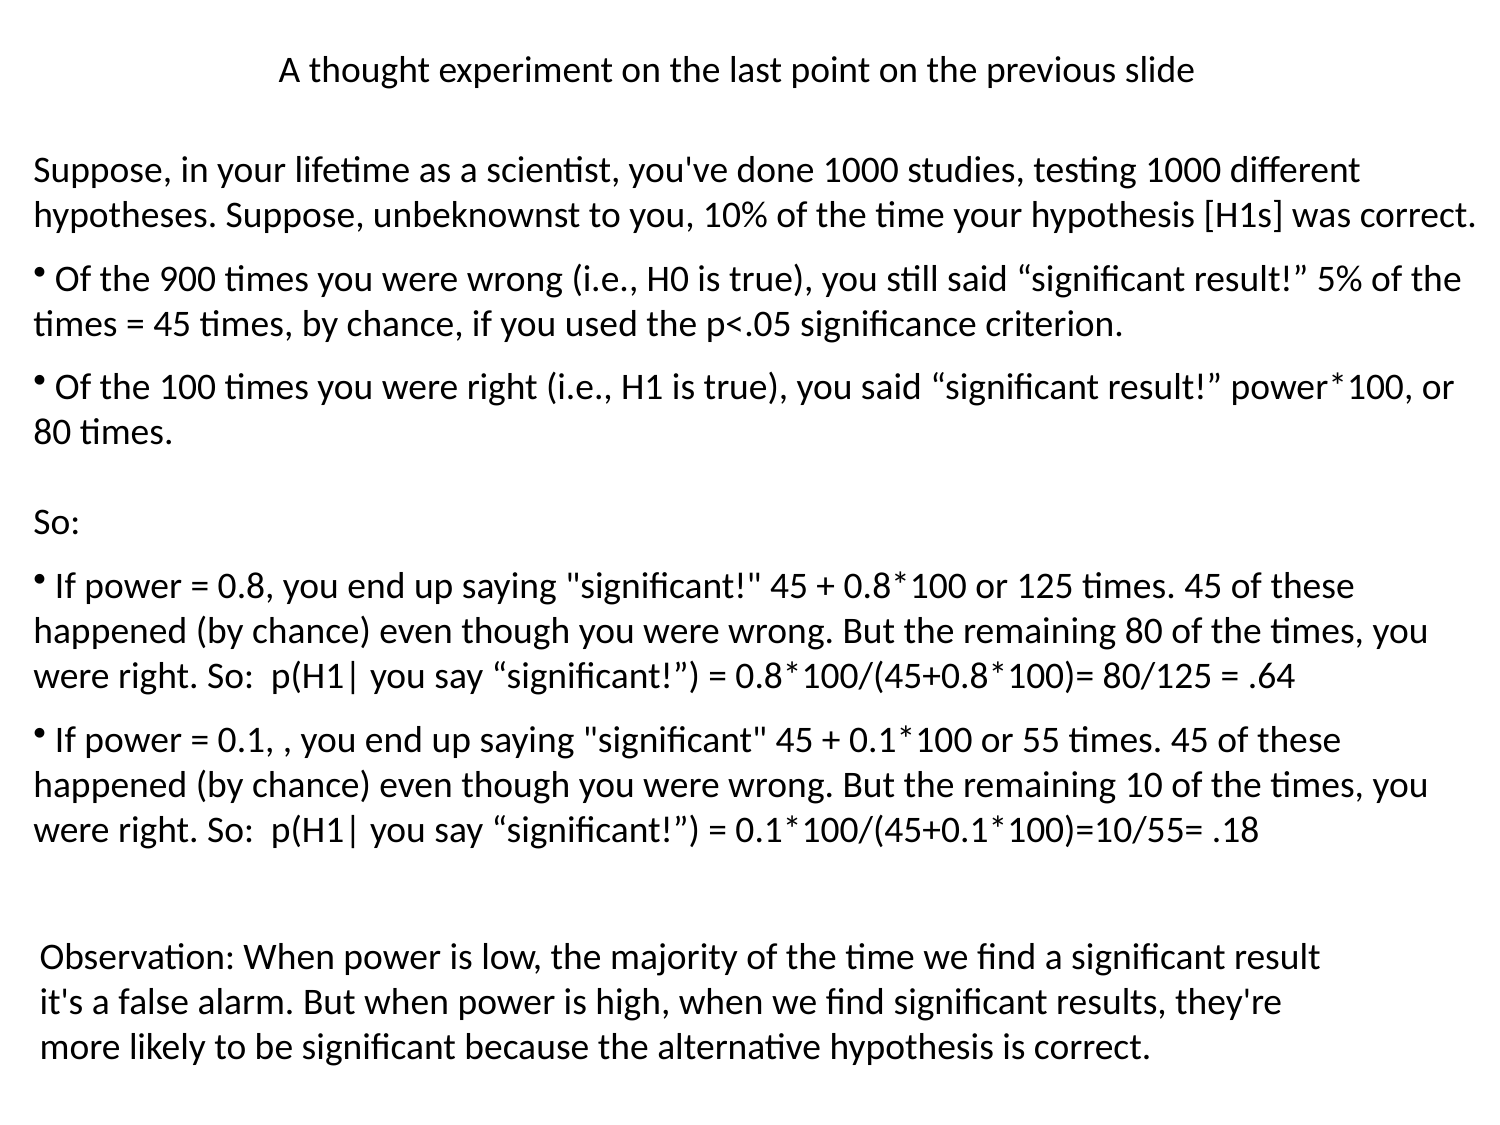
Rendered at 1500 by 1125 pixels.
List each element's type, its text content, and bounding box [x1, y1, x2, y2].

text_box A thought experiment on the last point on the previous slide [237, 37, 1238, 98]
text_box Suppose, in your lifetime as a scientist, you've done 1000 studies, testing 1000 different hypotheses. Suppose, unbeknownst to you, 10% of the time your hypothesis [H1s] was correct. Of the 900 times you were wrong (i.e., H0 is true), you still said “significant result!” 5% of the times = 45 times, by chance, if you used the p<.05 significance criterion. Of the 100 times you were right (i.e., H1 is true), you said “significant result!” power*100, or 80 times. So: If power = 0.8, you end up saying "significant!" 45 + 0.8*100 or 125 times. 45 of these happened (by chance) even though you were wrong. But the remaining 80 of the times, you were right. So: p(H1| you say “significant!”) = 0.8*100/(45+0.8*100)= 80/125 = .64 If power = 0.1, , you end up saying "significant" 45 + 0.1*100 or 55 times. 45 of these happened (by chance) even though you were wrong. But the remaining 10 of the times, you were right. So: p(H1| you say “significant!”) = 0.1*100/(45+0.1*100)=10/55= .18 [18, 137, 1494, 903]
text_box Observation: When power is low, the majority of the time we find a significant result it's a false alarm. But when power is high, when we find significant results, they're more likely to be significant because the alternative hypothesis is correct. [24, 924, 1345, 1075]
